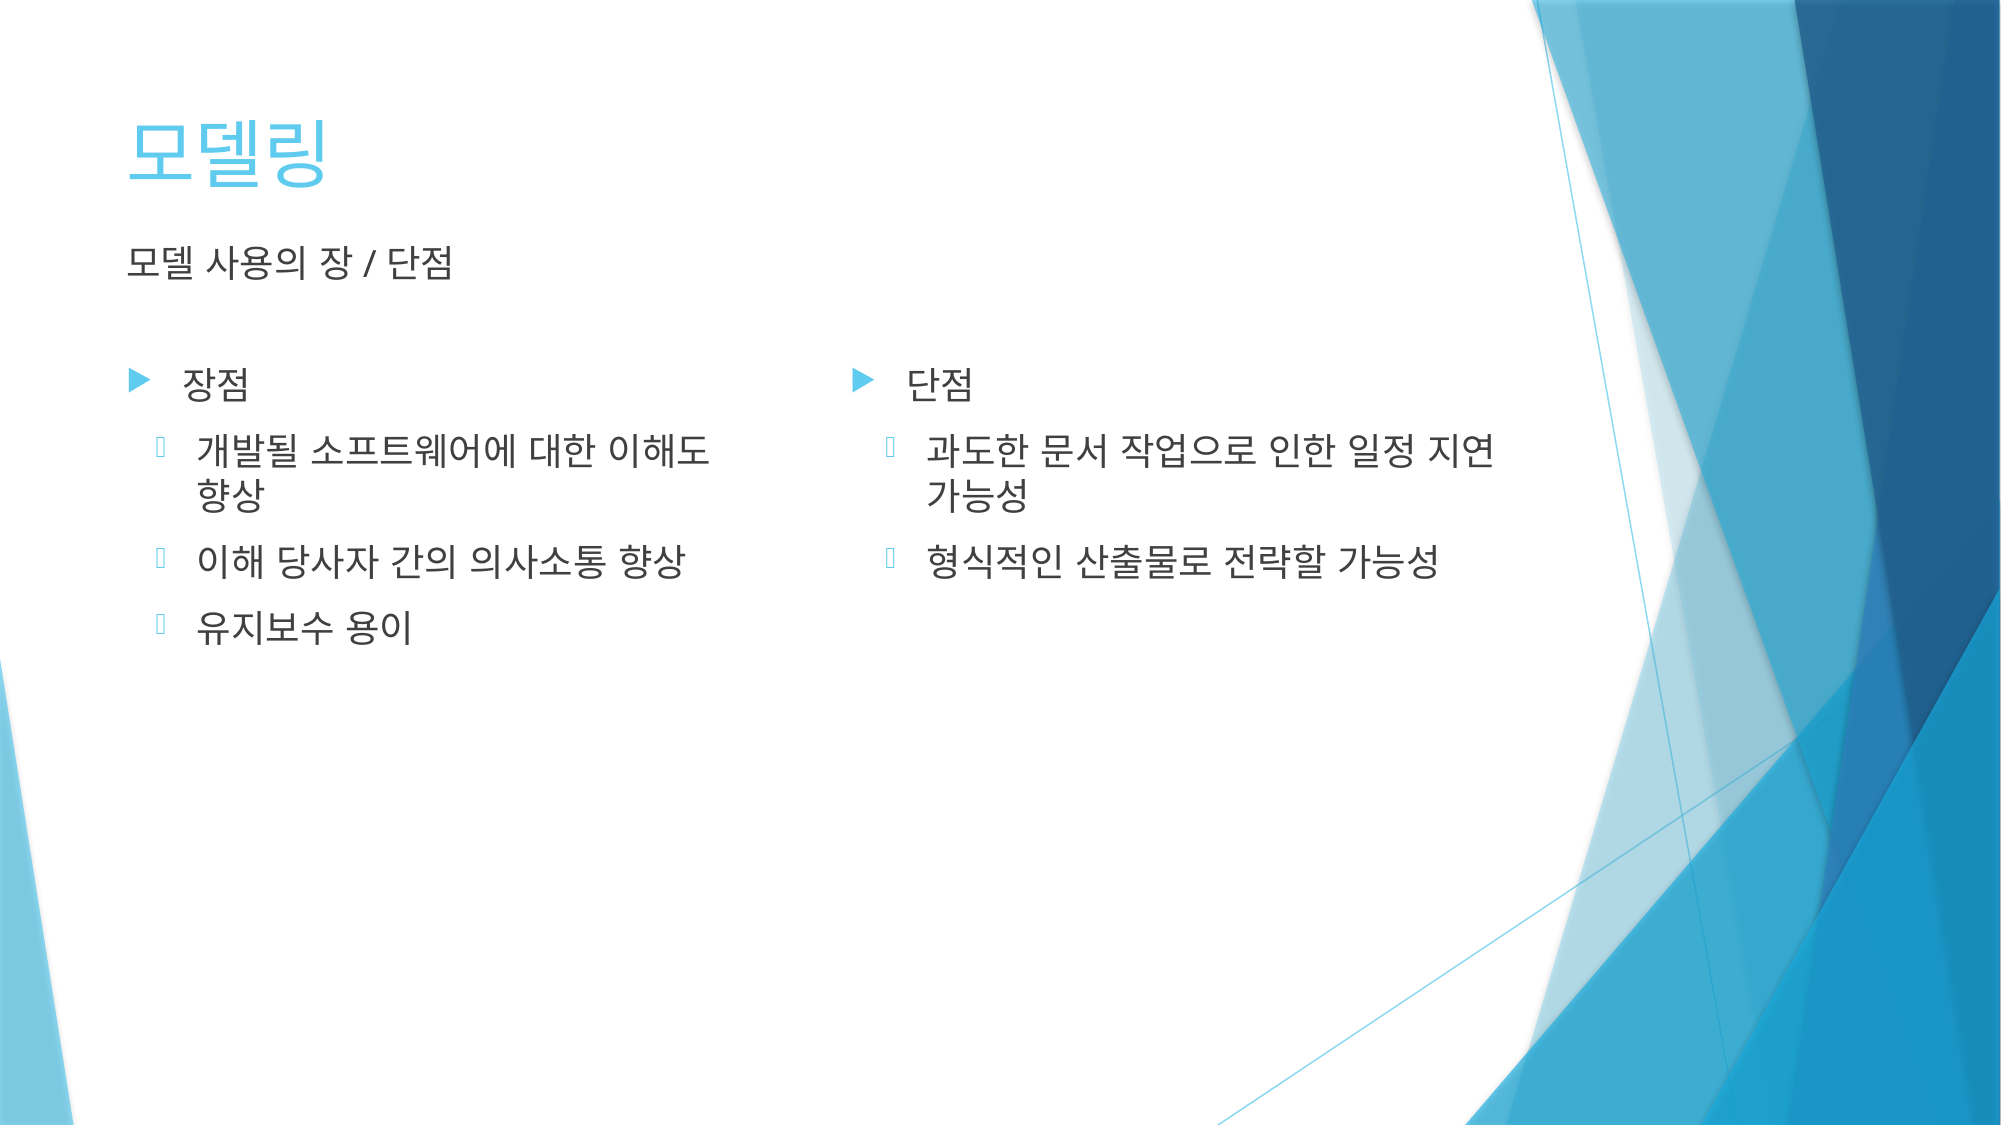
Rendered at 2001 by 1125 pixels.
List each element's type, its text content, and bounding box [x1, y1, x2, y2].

text_box 모델 사용의 장/단점 [111, 232, 1522, 336]
list 장점 개발될 소프트웨어에 대한 이해도 향상 이해 당사자 간의 의사소통 향상 유지보수 용이 [111, 354, 798, 992]
title 모델링 [111, 99, 1522, 215]
list 단점 과도한 문서 작업으로 인한 일정 지연 가능성 형식적인 산출물로 전략할 가능성 [834, 354, 1522, 992]
